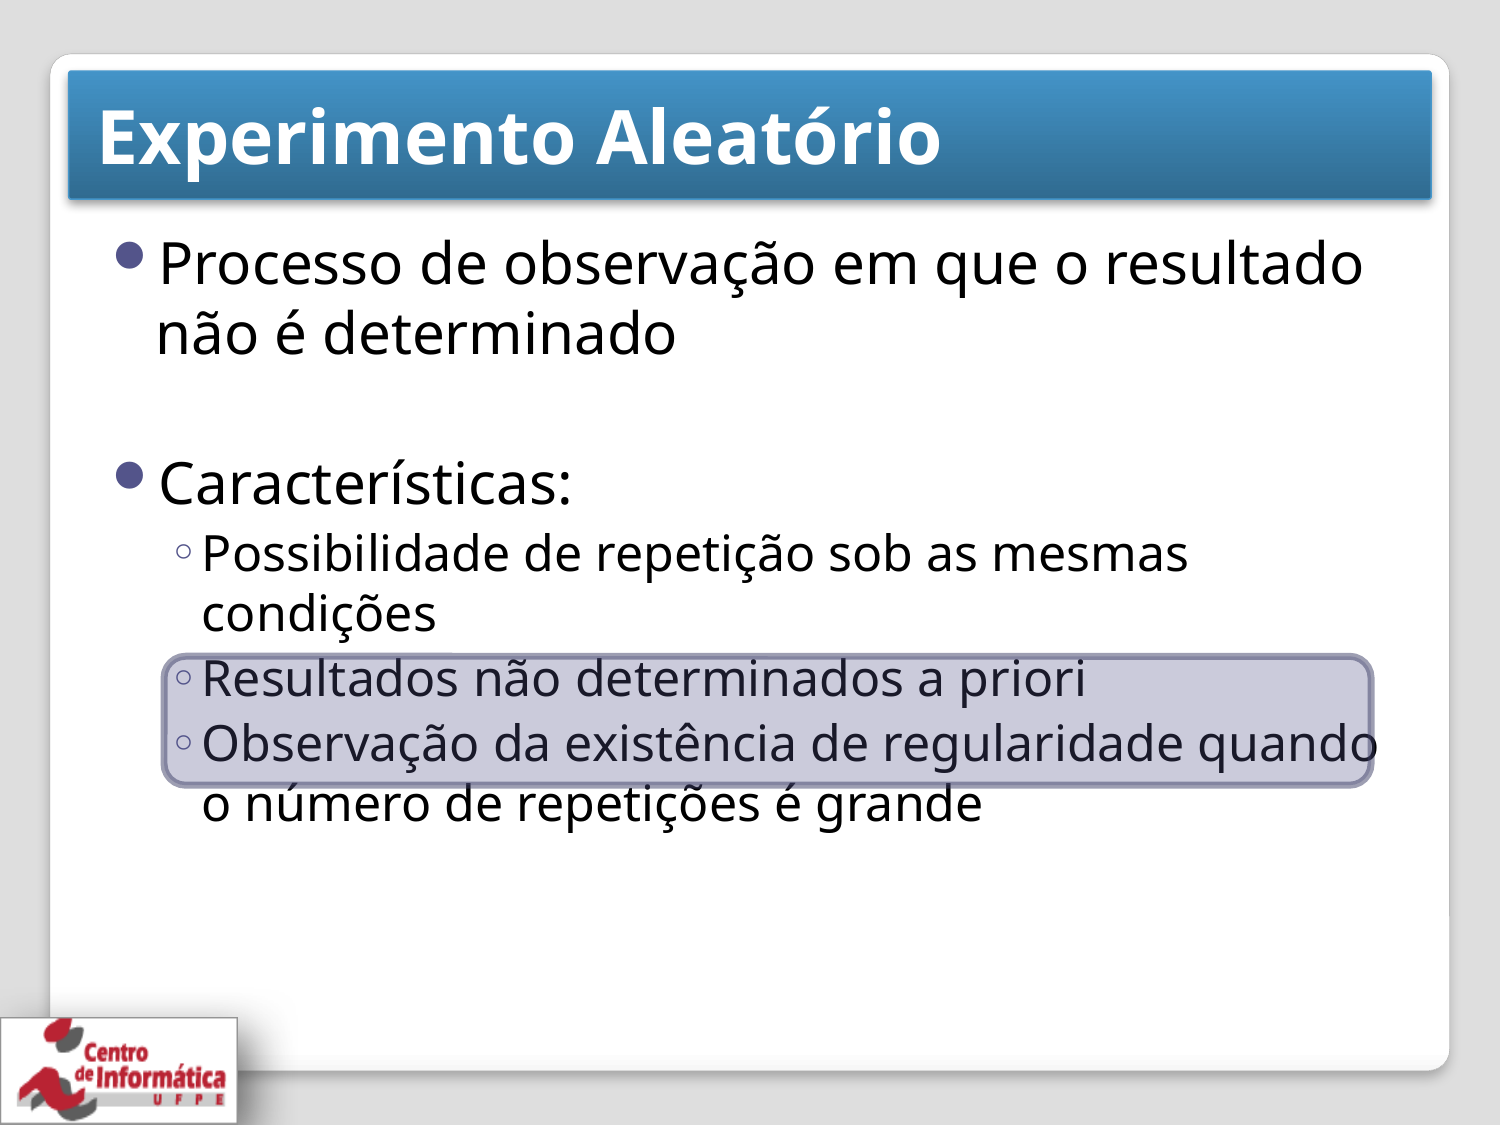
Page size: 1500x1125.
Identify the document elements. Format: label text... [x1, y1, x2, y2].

list Processo de observação em que o resultado não é determinado Características: Possibilidade de repetição sob as mesmas condições Resultados não determinados a priori Observação da existência de regularidade quando o número de repetições é grande [81, 210, 1425, 1009]
title Experimento Aleatório [82, 70, 1425, 200]
text_box [160, 652, 1375, 789]
picture [0, 1017, 238, 1125]
